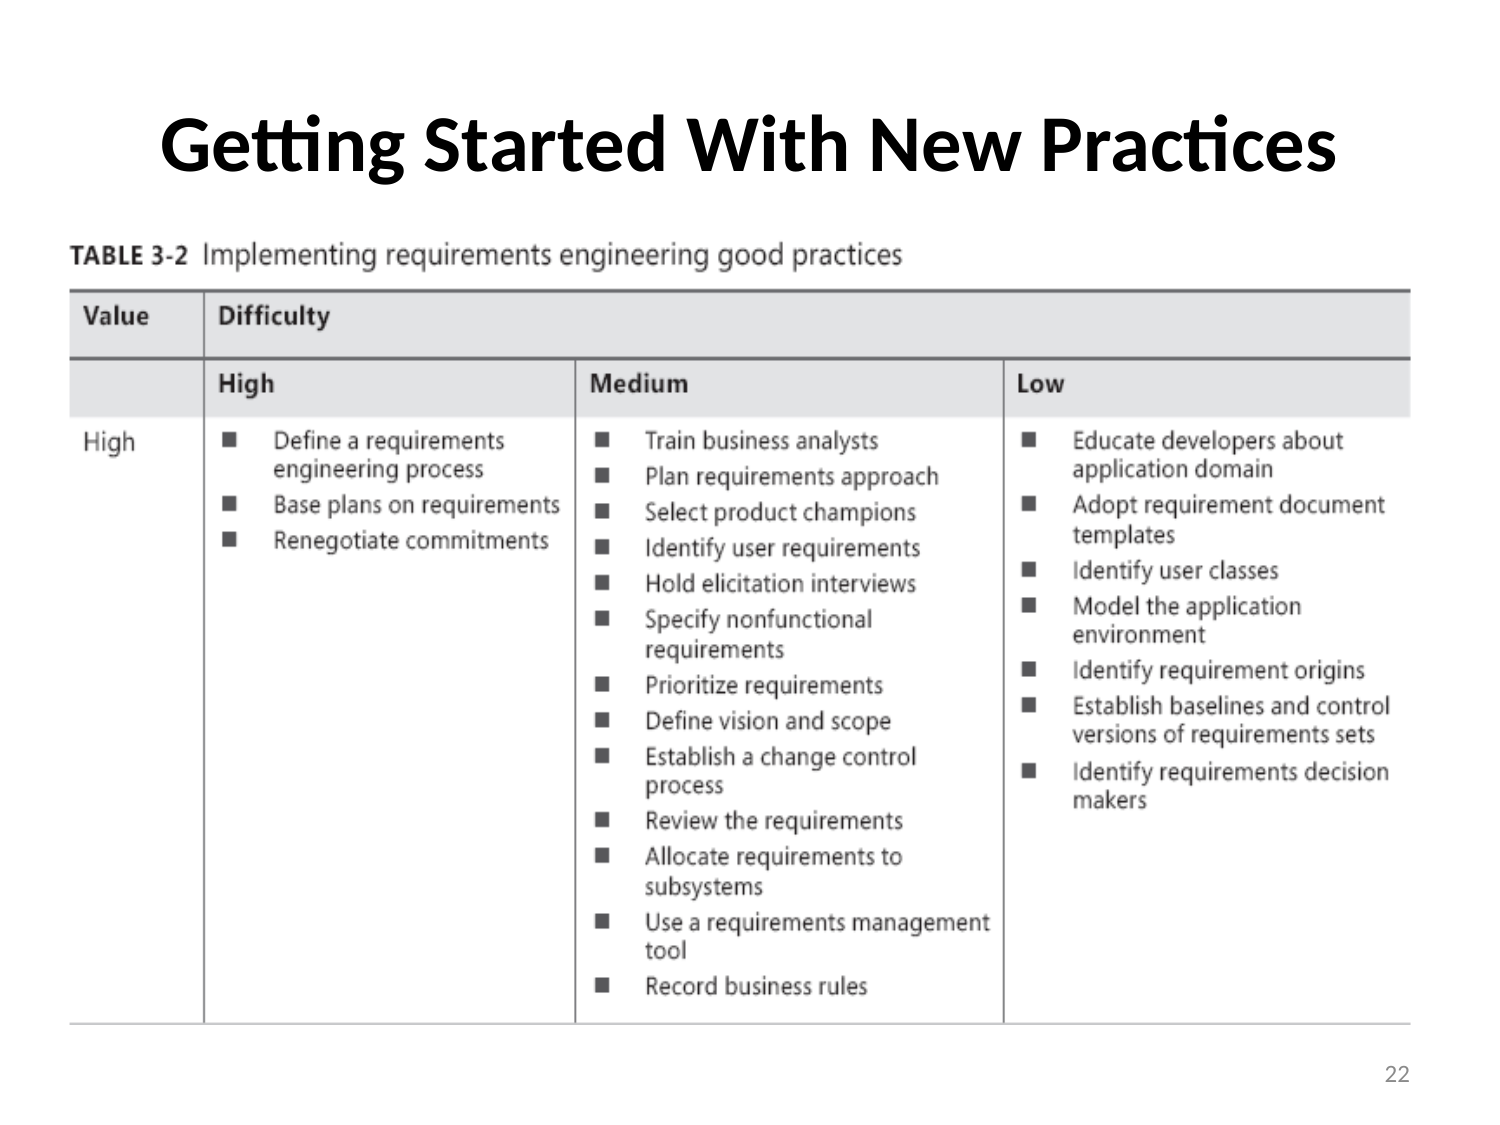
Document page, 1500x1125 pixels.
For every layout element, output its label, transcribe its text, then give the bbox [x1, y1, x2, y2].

picture [37, 233, 1463, 1026]
title Getting Started With New Practices [75, 45, 1425, 232]
slide_number 22 [1074, 1042, 1425, 1103]
